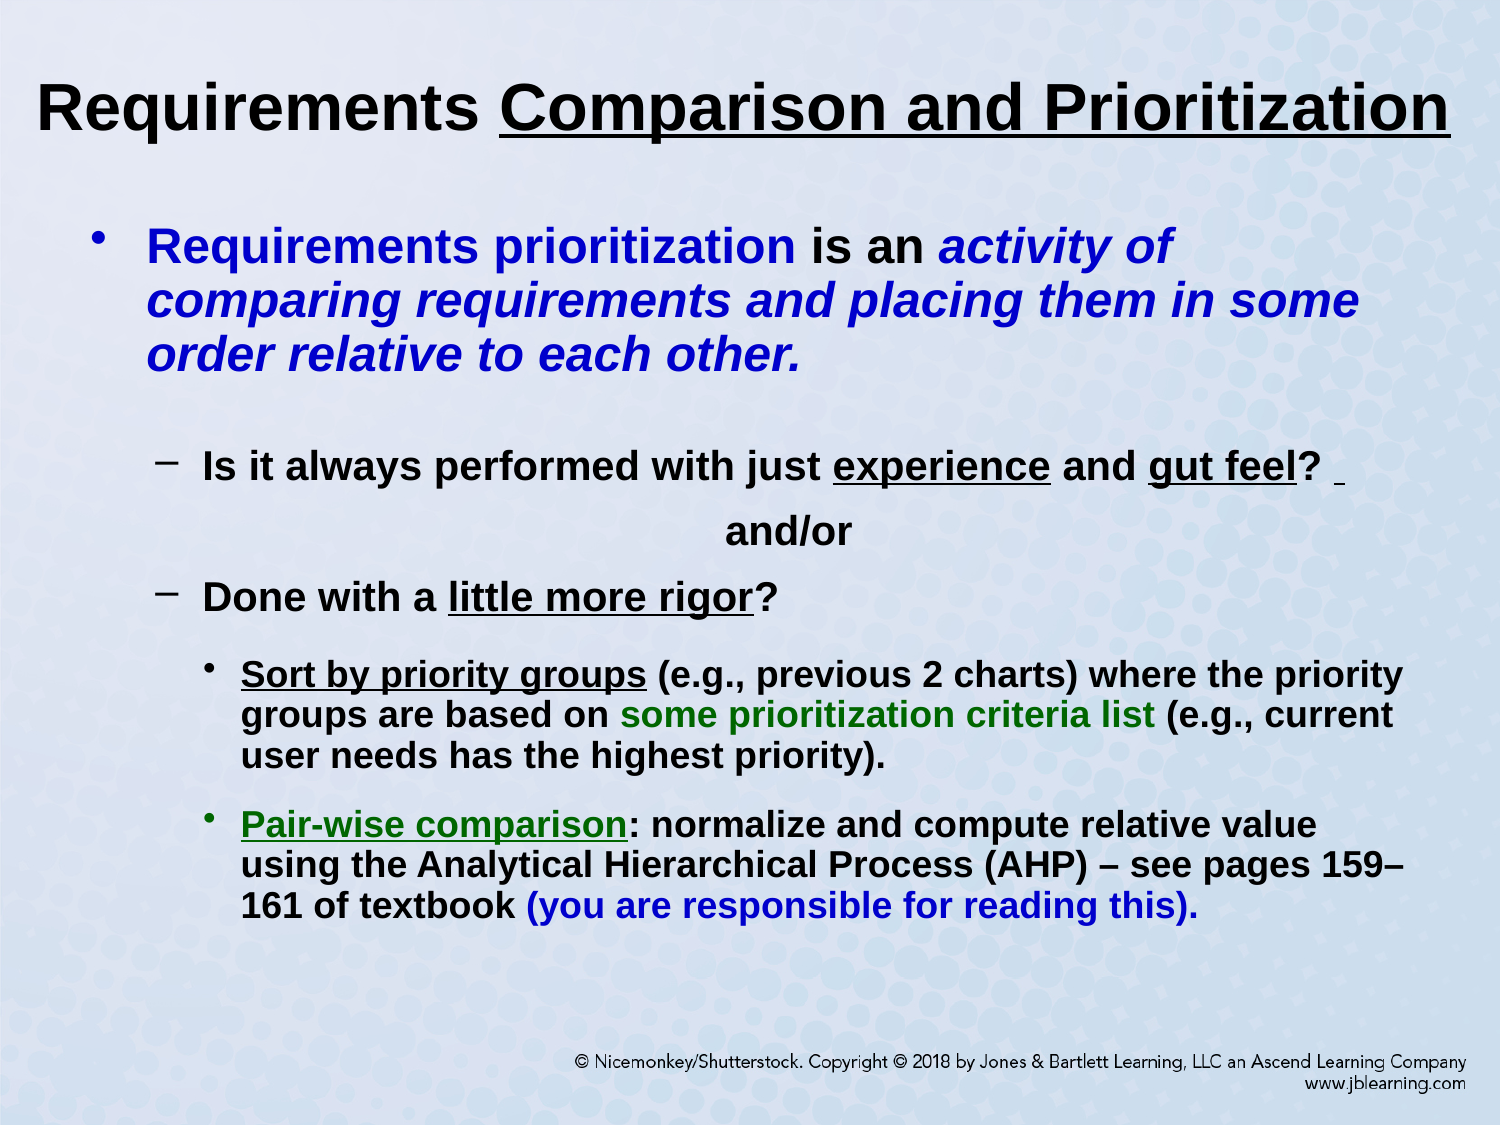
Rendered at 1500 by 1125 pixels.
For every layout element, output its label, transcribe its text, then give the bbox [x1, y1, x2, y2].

list Requirements prioritization is an activity of comparing requirements and placing them in some order relative to each other. Is it always performed with just experience and gut feel? and/or Done with a little more rigor? Sort by priority groups (e.g., previous 2 charts) where the priority groups are based on some prioritization criteria list (e.g., current user needs has the highest priority). Pair-wise comparison: normalize and compute relative value using the Analytical Hierarchical Process (AHP) – see pages 159–161 of textbook (you are responsible for reading this). [75, 212, 1438, 938]
picture [0, 0, 1500, 1125]
title Requirements Comparison and Prioritization [0, 45, 1488, 163]
